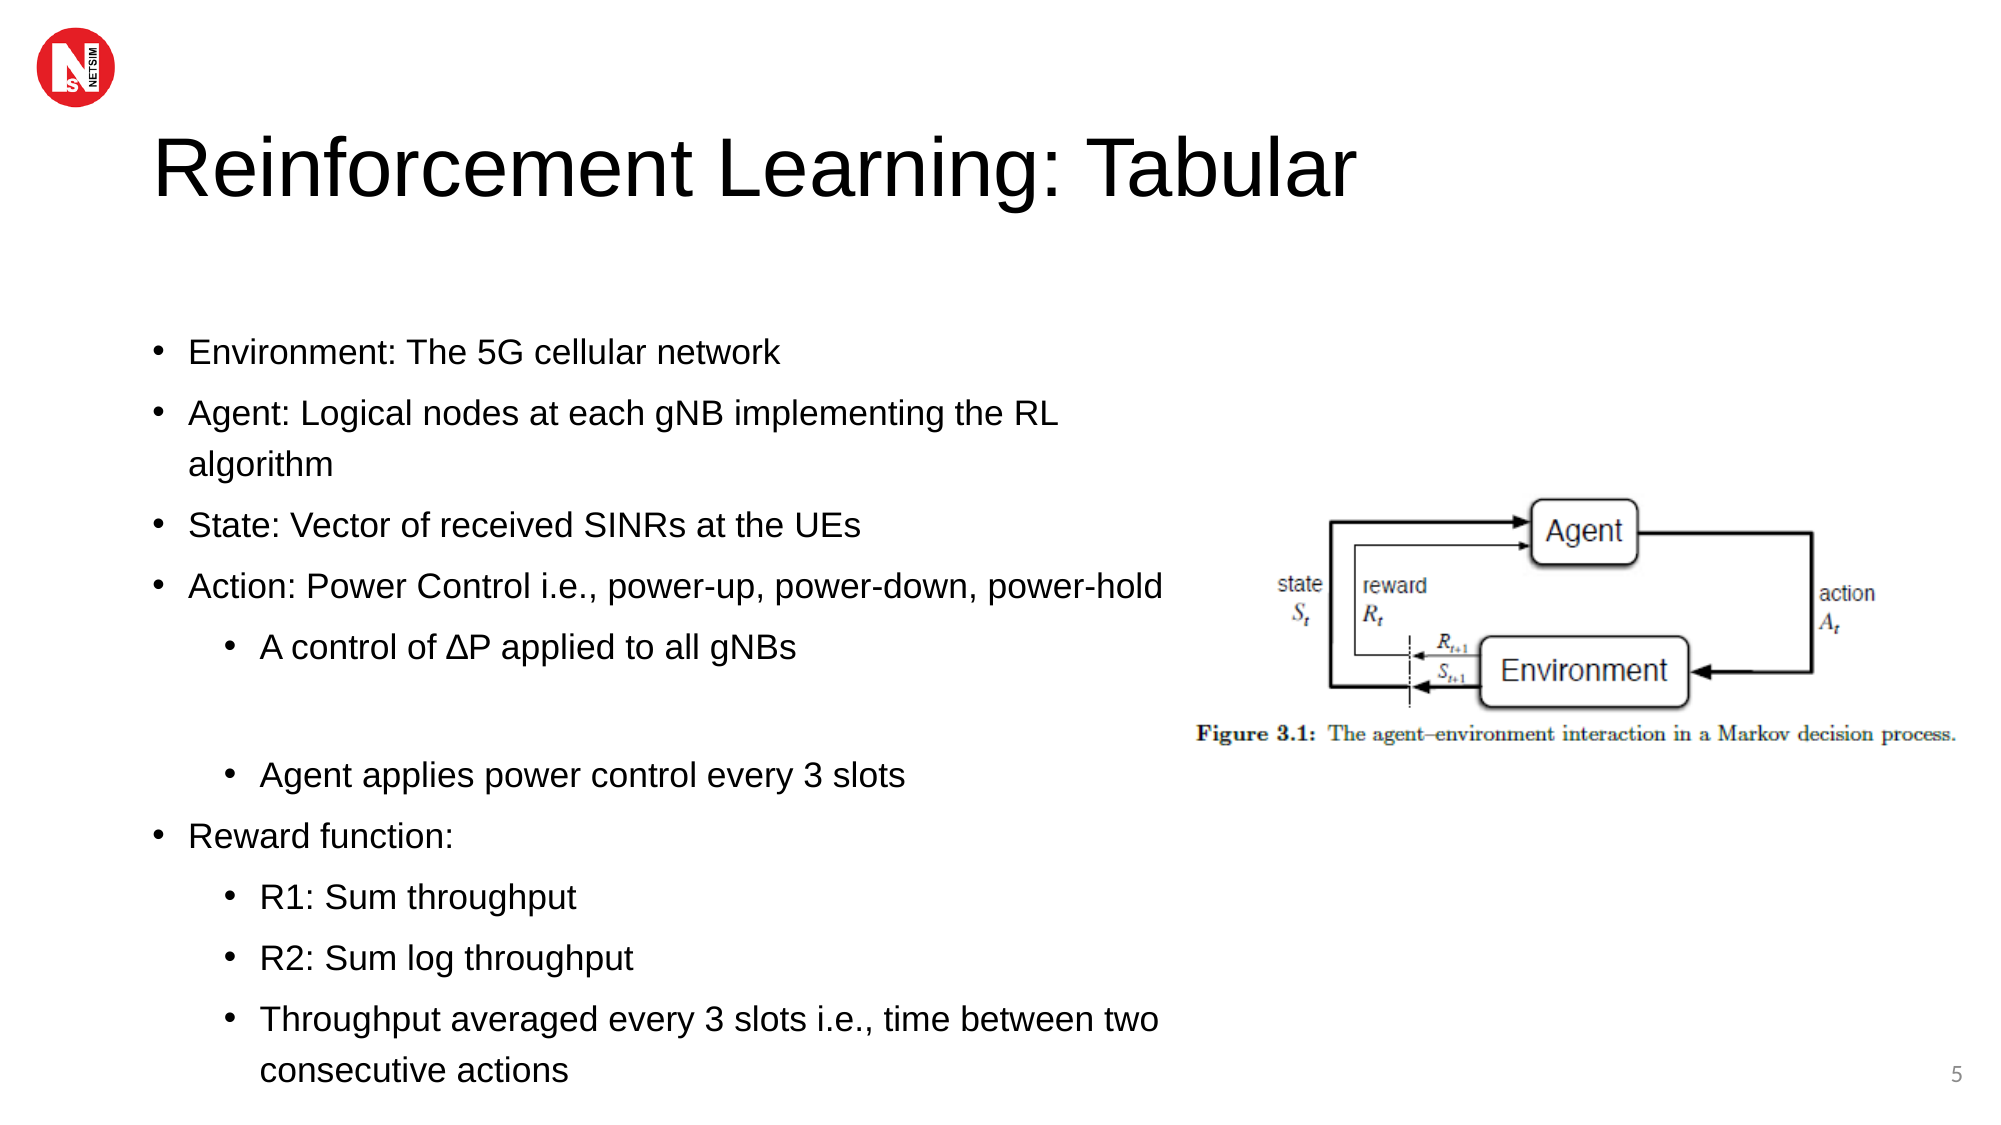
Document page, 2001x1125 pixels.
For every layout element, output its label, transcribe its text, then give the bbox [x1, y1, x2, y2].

picture [31, 26, 121, 111]
slide_number 5 [1805, 1042, 1979, 1103]
title Reinforcement Learning: Tabular [137, 83, 1863, 256]
picture [1176, 485, 1979, 777]
